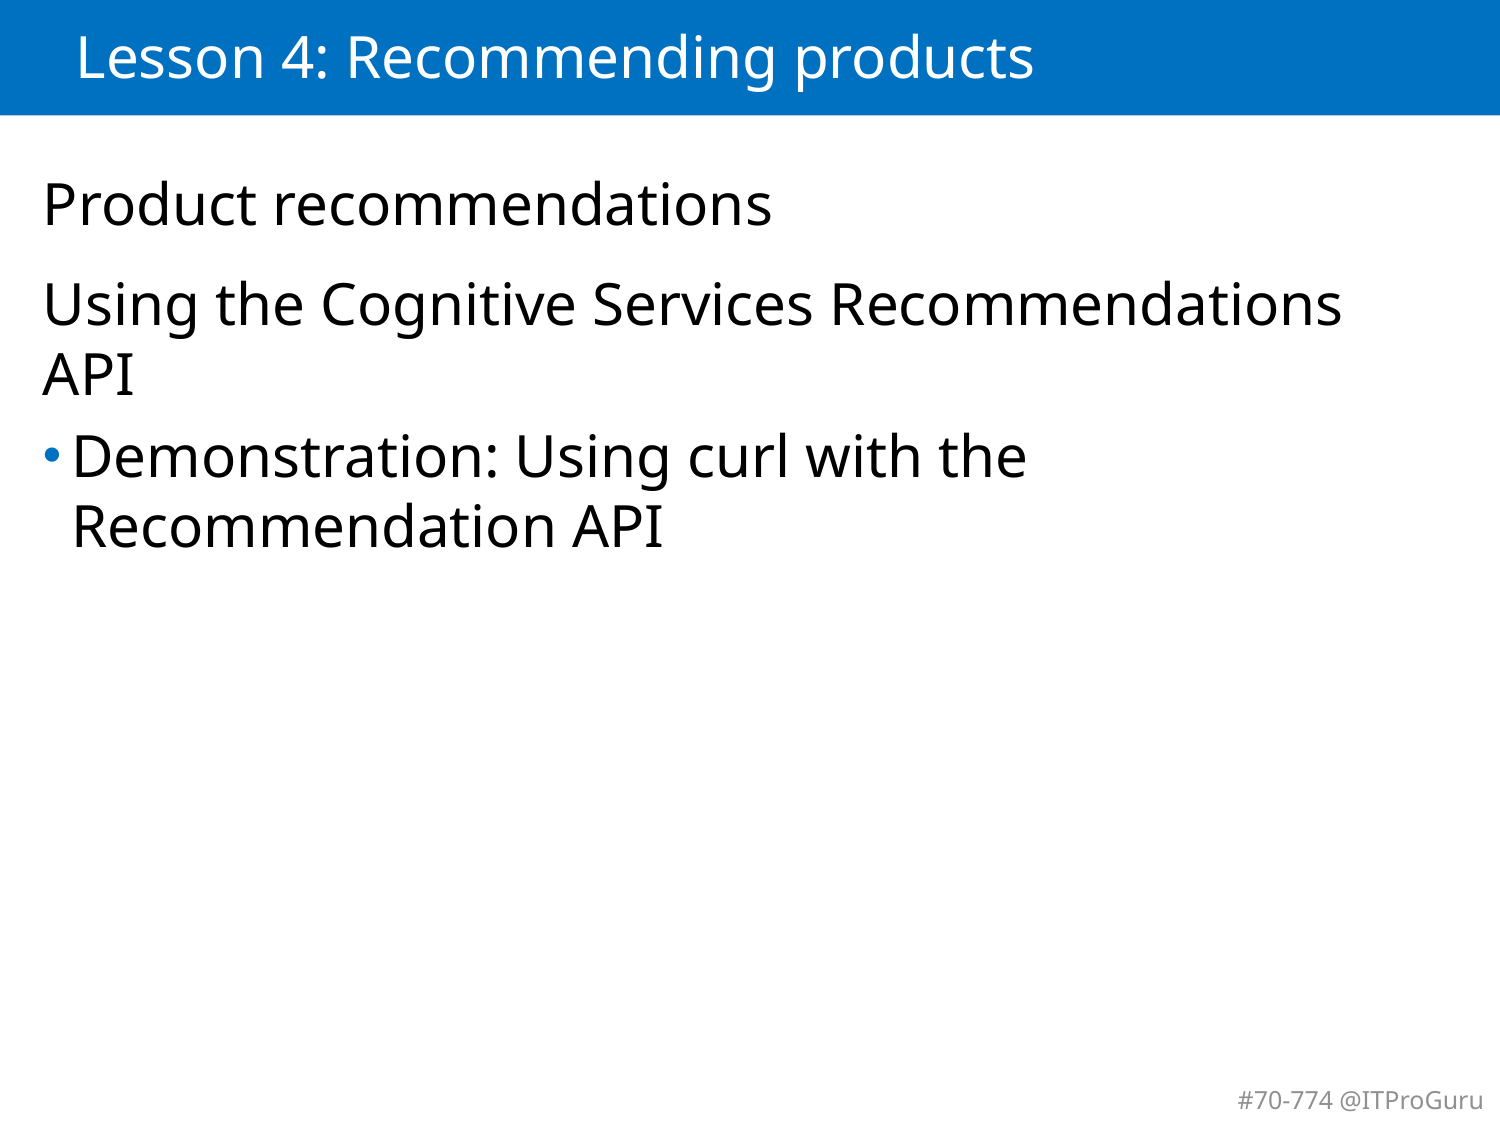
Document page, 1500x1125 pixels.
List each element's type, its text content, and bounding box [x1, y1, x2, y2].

title Lesson 4: Recommending products [75, 0, 1351, 122]
list Product recommendations Using the Cognitive Services Recommendations API Demonstration: Using curl with the Recommendation API [42, 167, 1450, 1013]
